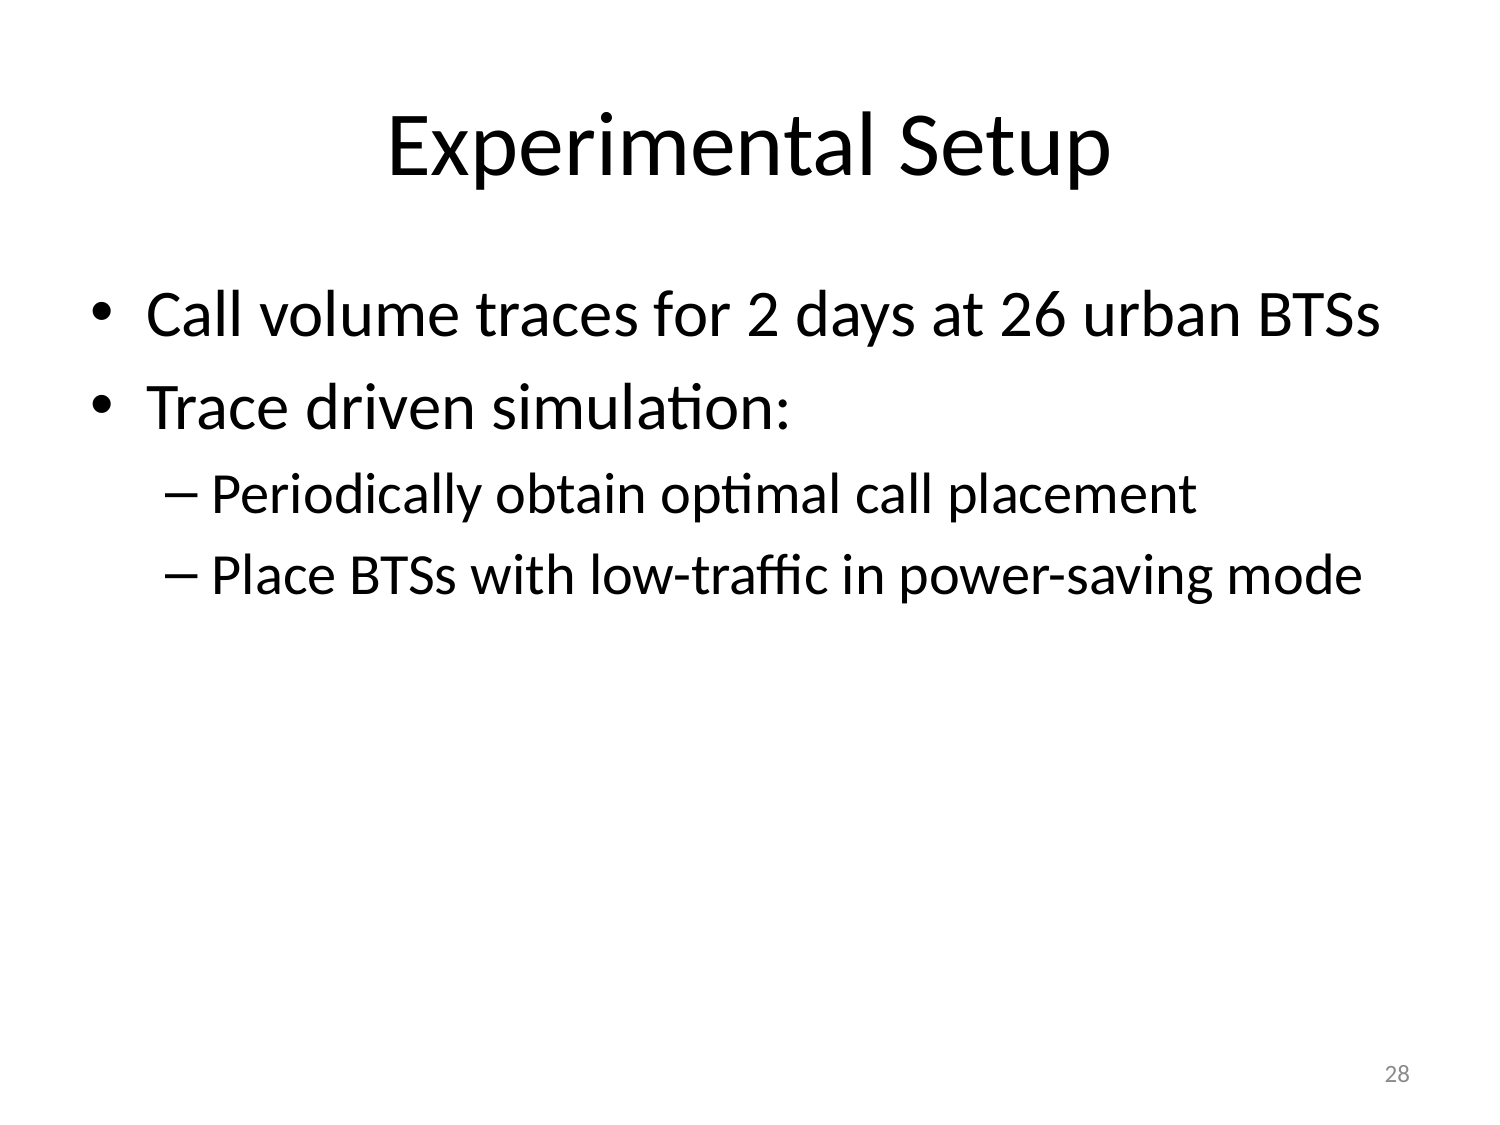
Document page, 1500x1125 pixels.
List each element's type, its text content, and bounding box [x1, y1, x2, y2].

slide_number 28 [1074, 1042, 1425, 1103]
title Experimental Setup [75, 45, 1425, 233]
list Call volume traces for 2 days at 26 urban BTSs Trace driven simulation: Periodically obtain optimal call placement Place BTSs with low-traffic in power-saving mode [75, 262, 1425, 1005]
